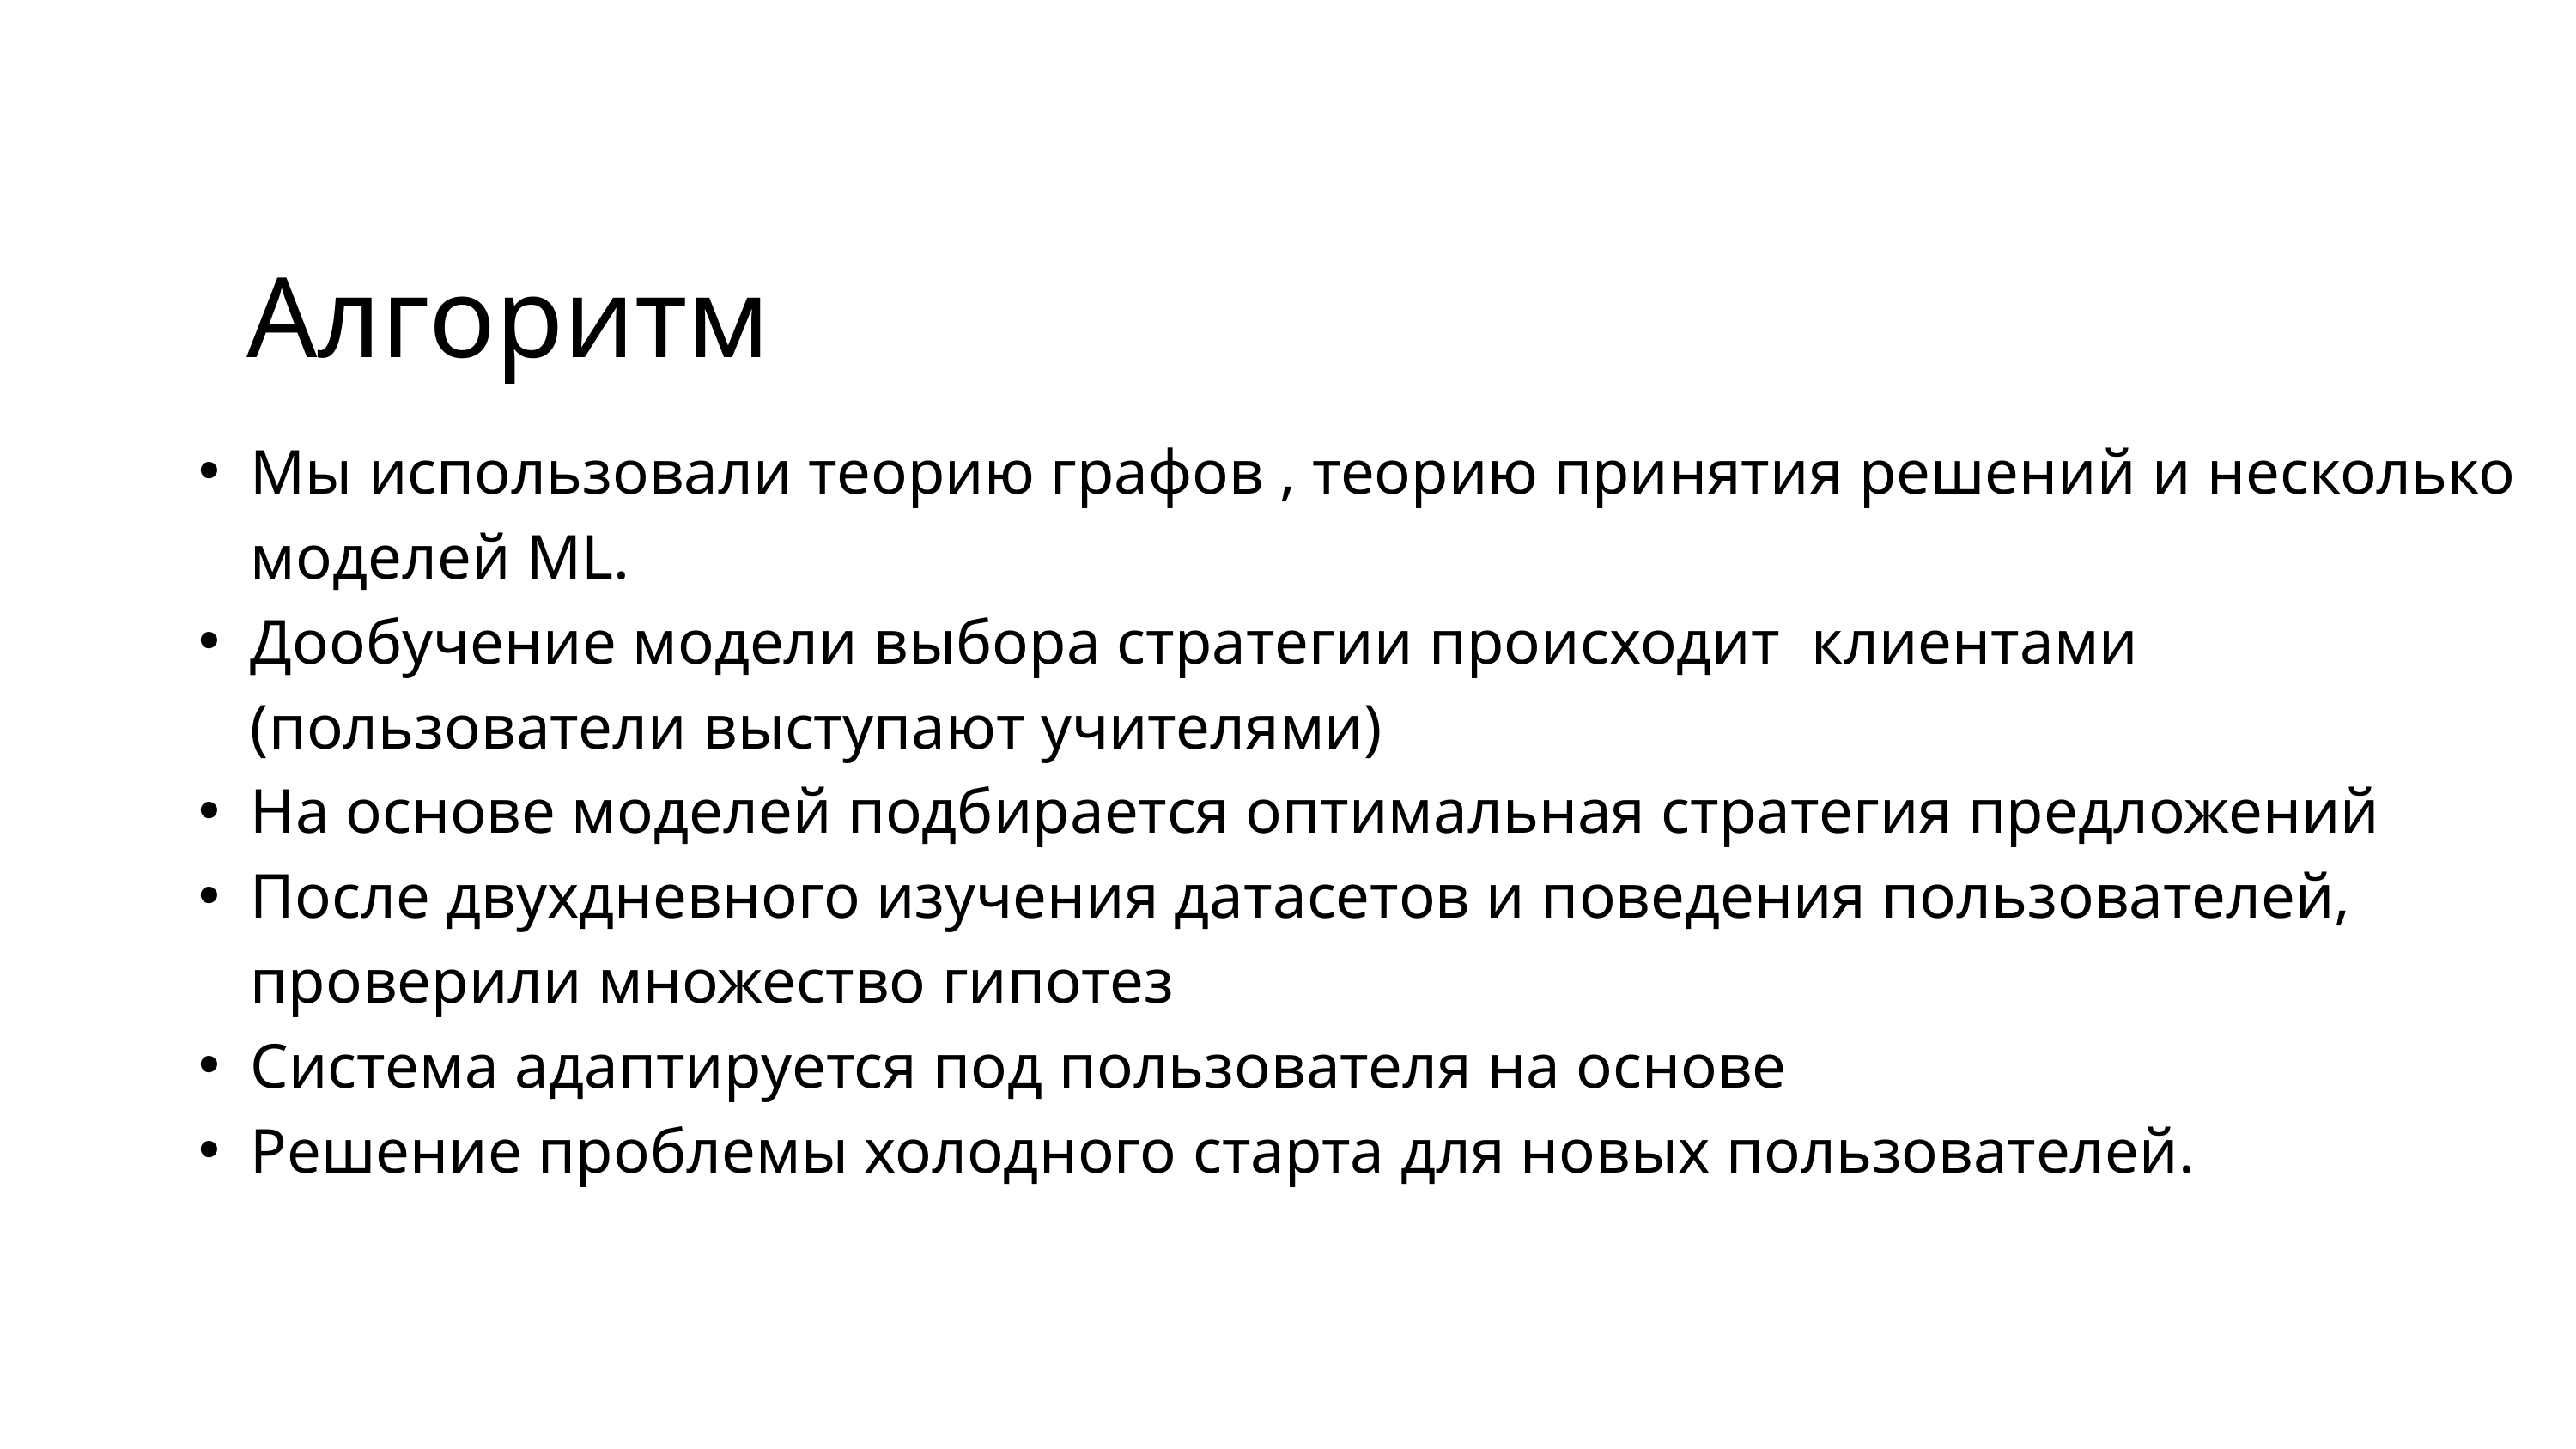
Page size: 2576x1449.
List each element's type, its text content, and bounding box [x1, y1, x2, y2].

text_box Алгоритм [246, 224, 1647, 380]
text_box Мы использовали теорию графов , теорию принятия решений и несколько моделей ML. Дообучение модели выбора стратегии происходит клиентами (пользователи выступают учителями) На основе моделей подбирается оптимальная стратегия предложений После двухдневного изучения датасетов и поведения пользователей, проверили множество гипотез Система адаптируется под пользователя на основе Решение проблемы холодного старта для новых пользователей. [147, 421, 2576, 1185]
